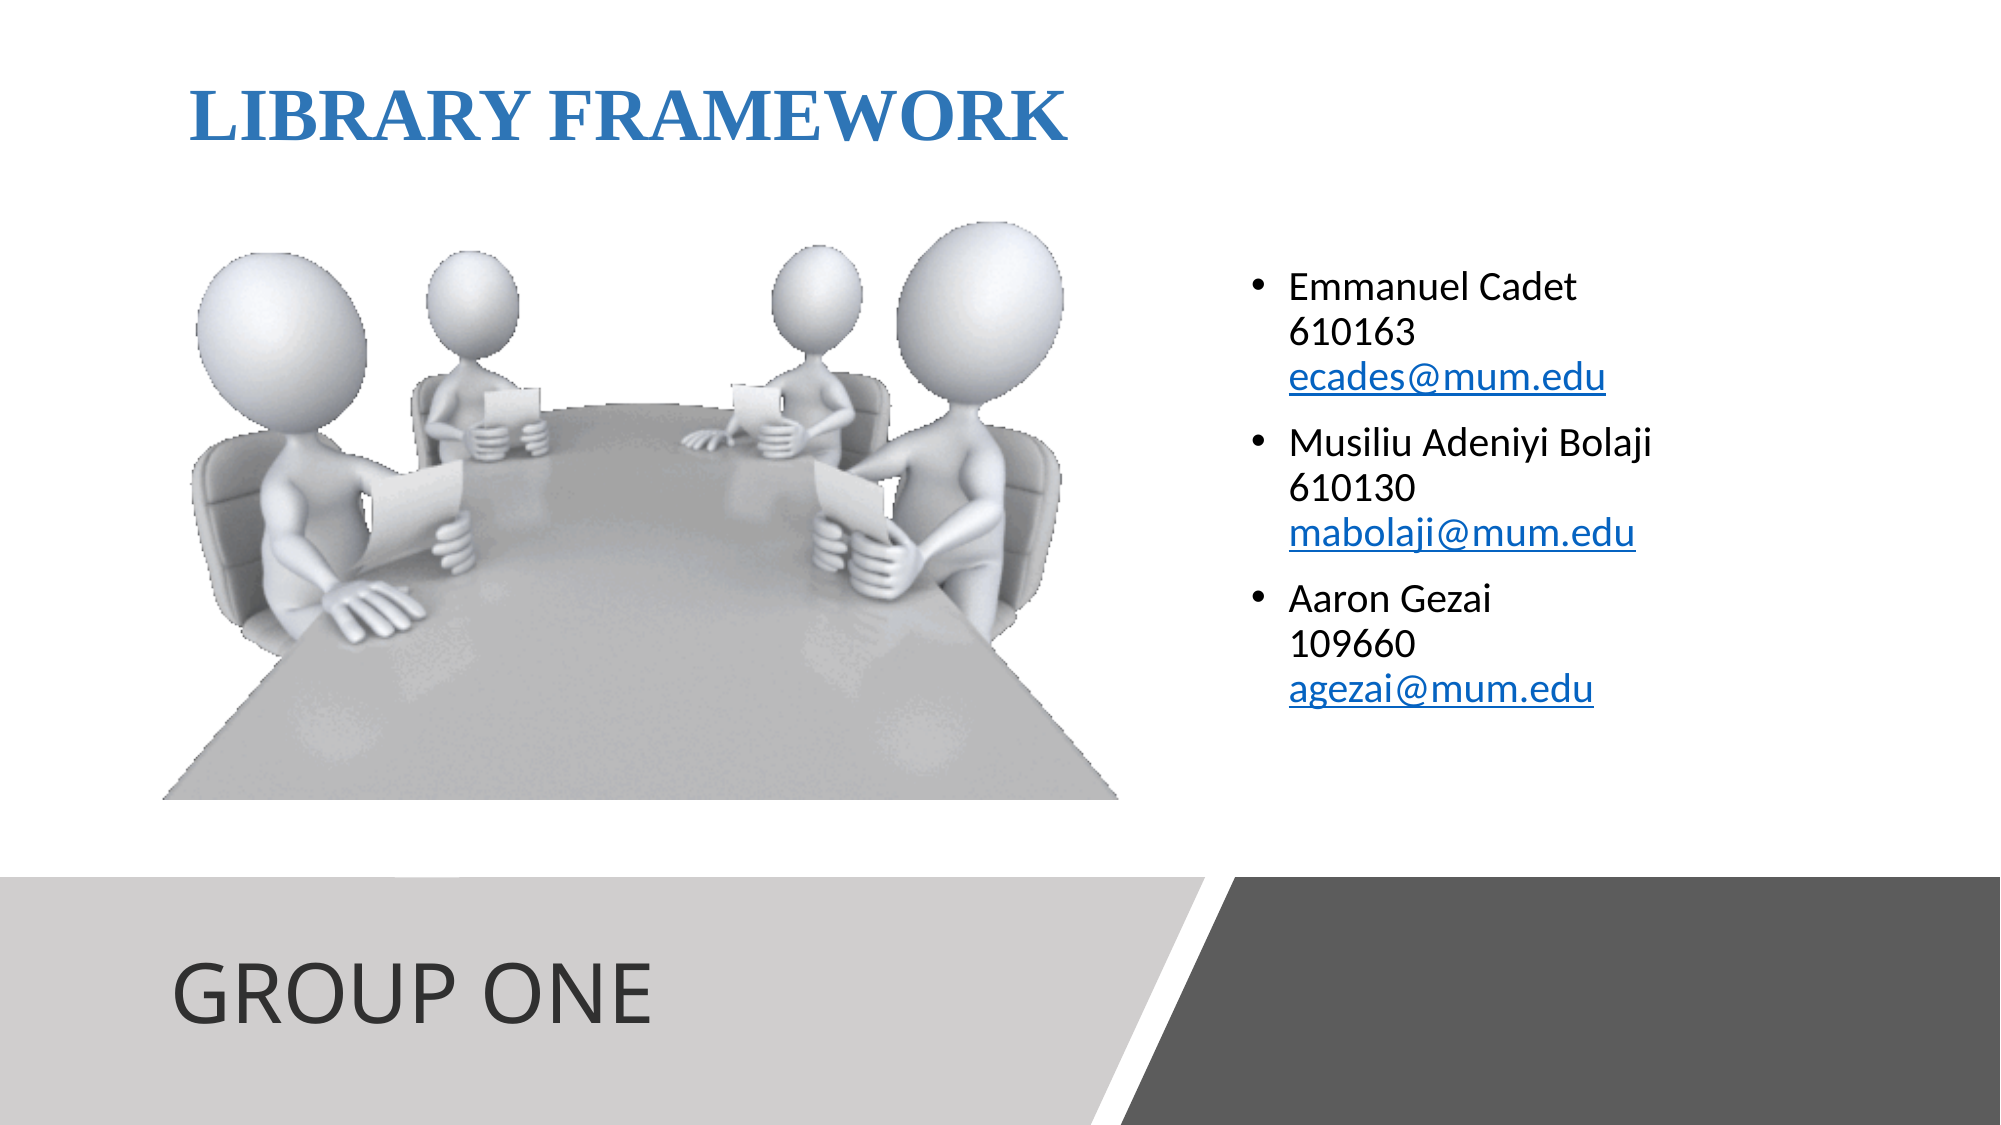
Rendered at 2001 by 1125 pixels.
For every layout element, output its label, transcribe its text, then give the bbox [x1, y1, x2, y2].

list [155, 171, 1131, 800]
list Emmanuel Cadet 610163 ecades@mum.edu Musiliu Adeniyi Bolaji 610130 mabolaji@mum.edu Aaron Gezai 109660 agezai@mum.edu [1236, 158, 1894, 818]
text_box LIBRARY FRAMEWORK [128, 57, 1131, 163]
title GROUP ONE [155, 907, 1090, 1087]
text_box [1119, 875, 2000, 1125]
text_box [0, 875, 1207, 1125]
